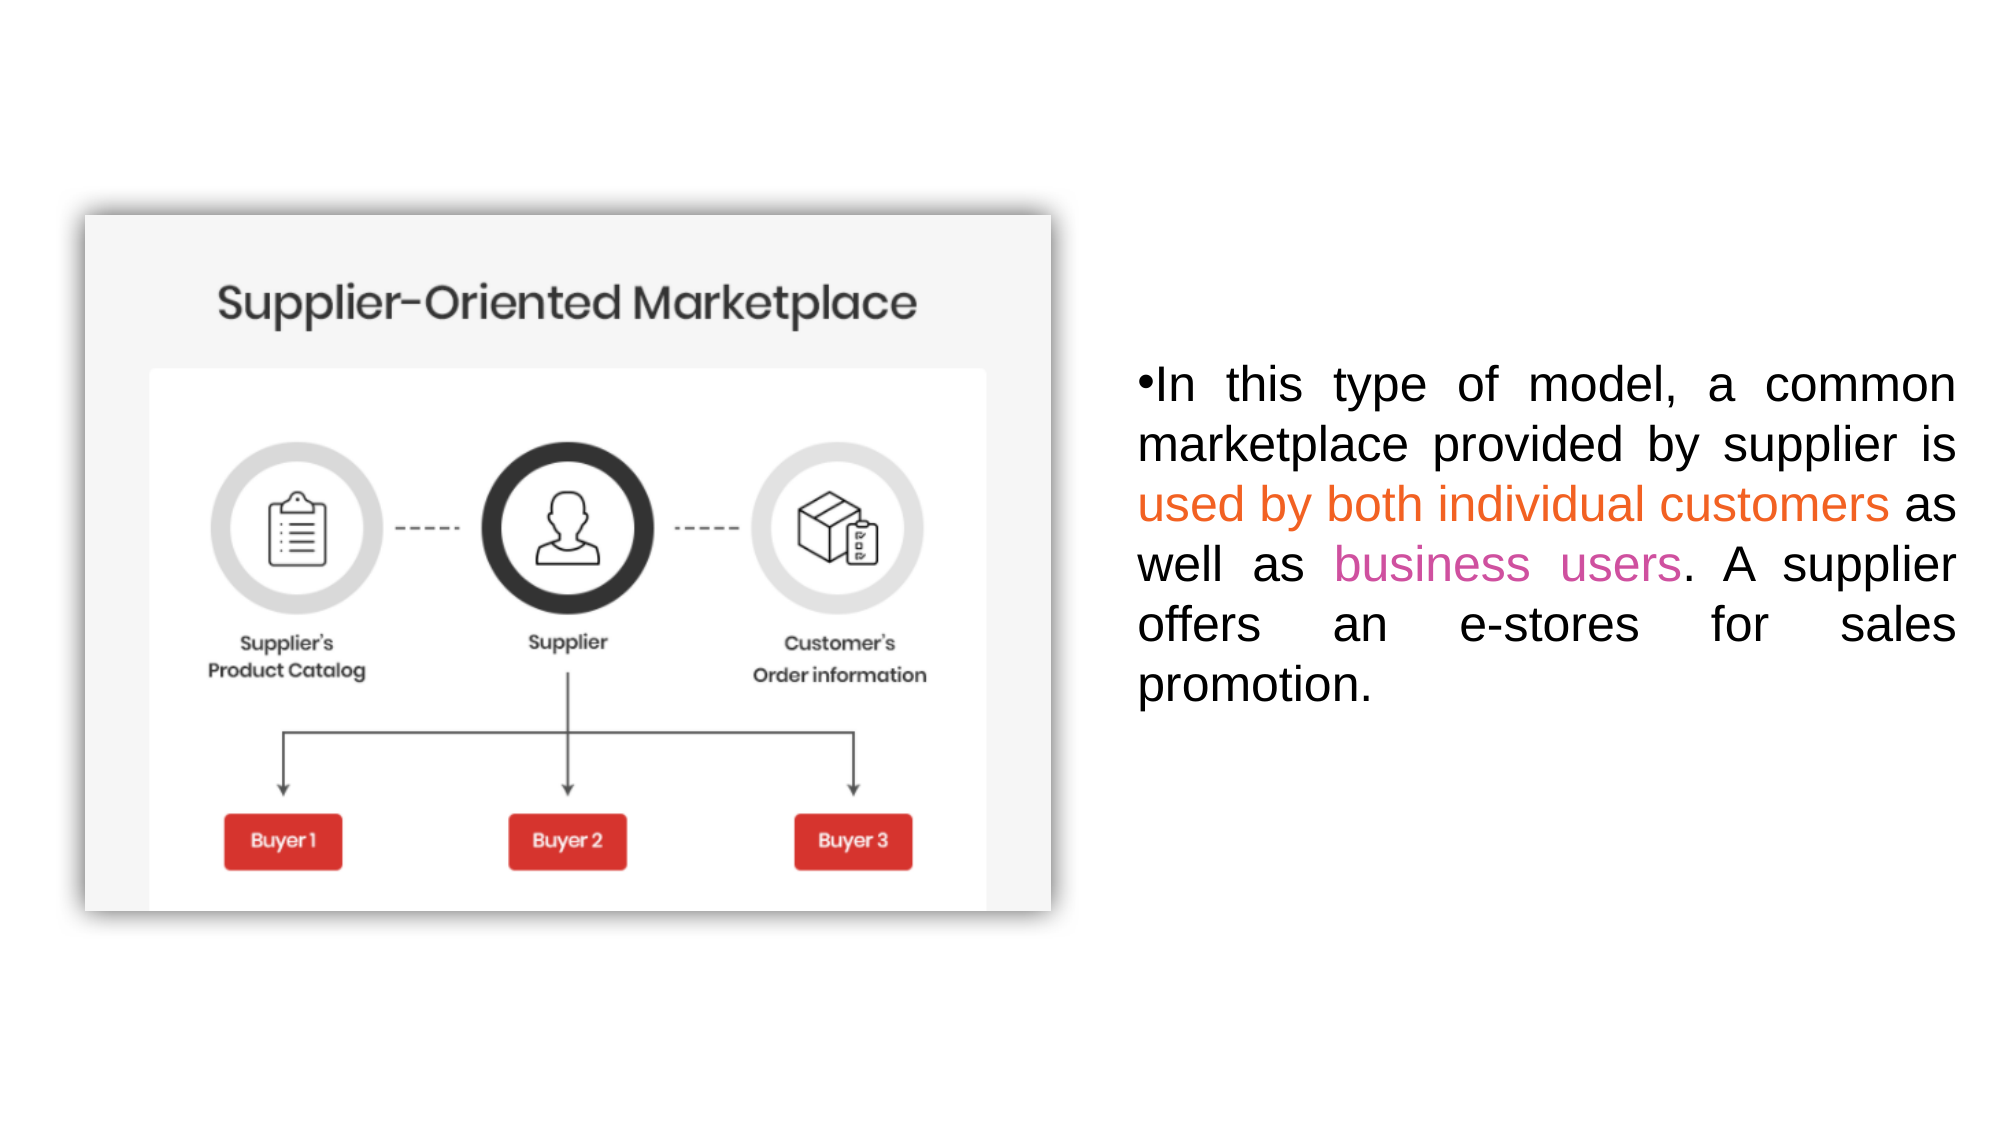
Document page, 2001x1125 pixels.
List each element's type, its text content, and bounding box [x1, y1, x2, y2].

picture [85, 215, 1051, 912]
text_box In this type of model, a common marketplace provided by supplier is used by both individual customers as well as business users. A supplier offers an e-stores for sales promotion. [1122, 343, 1973, 719]
